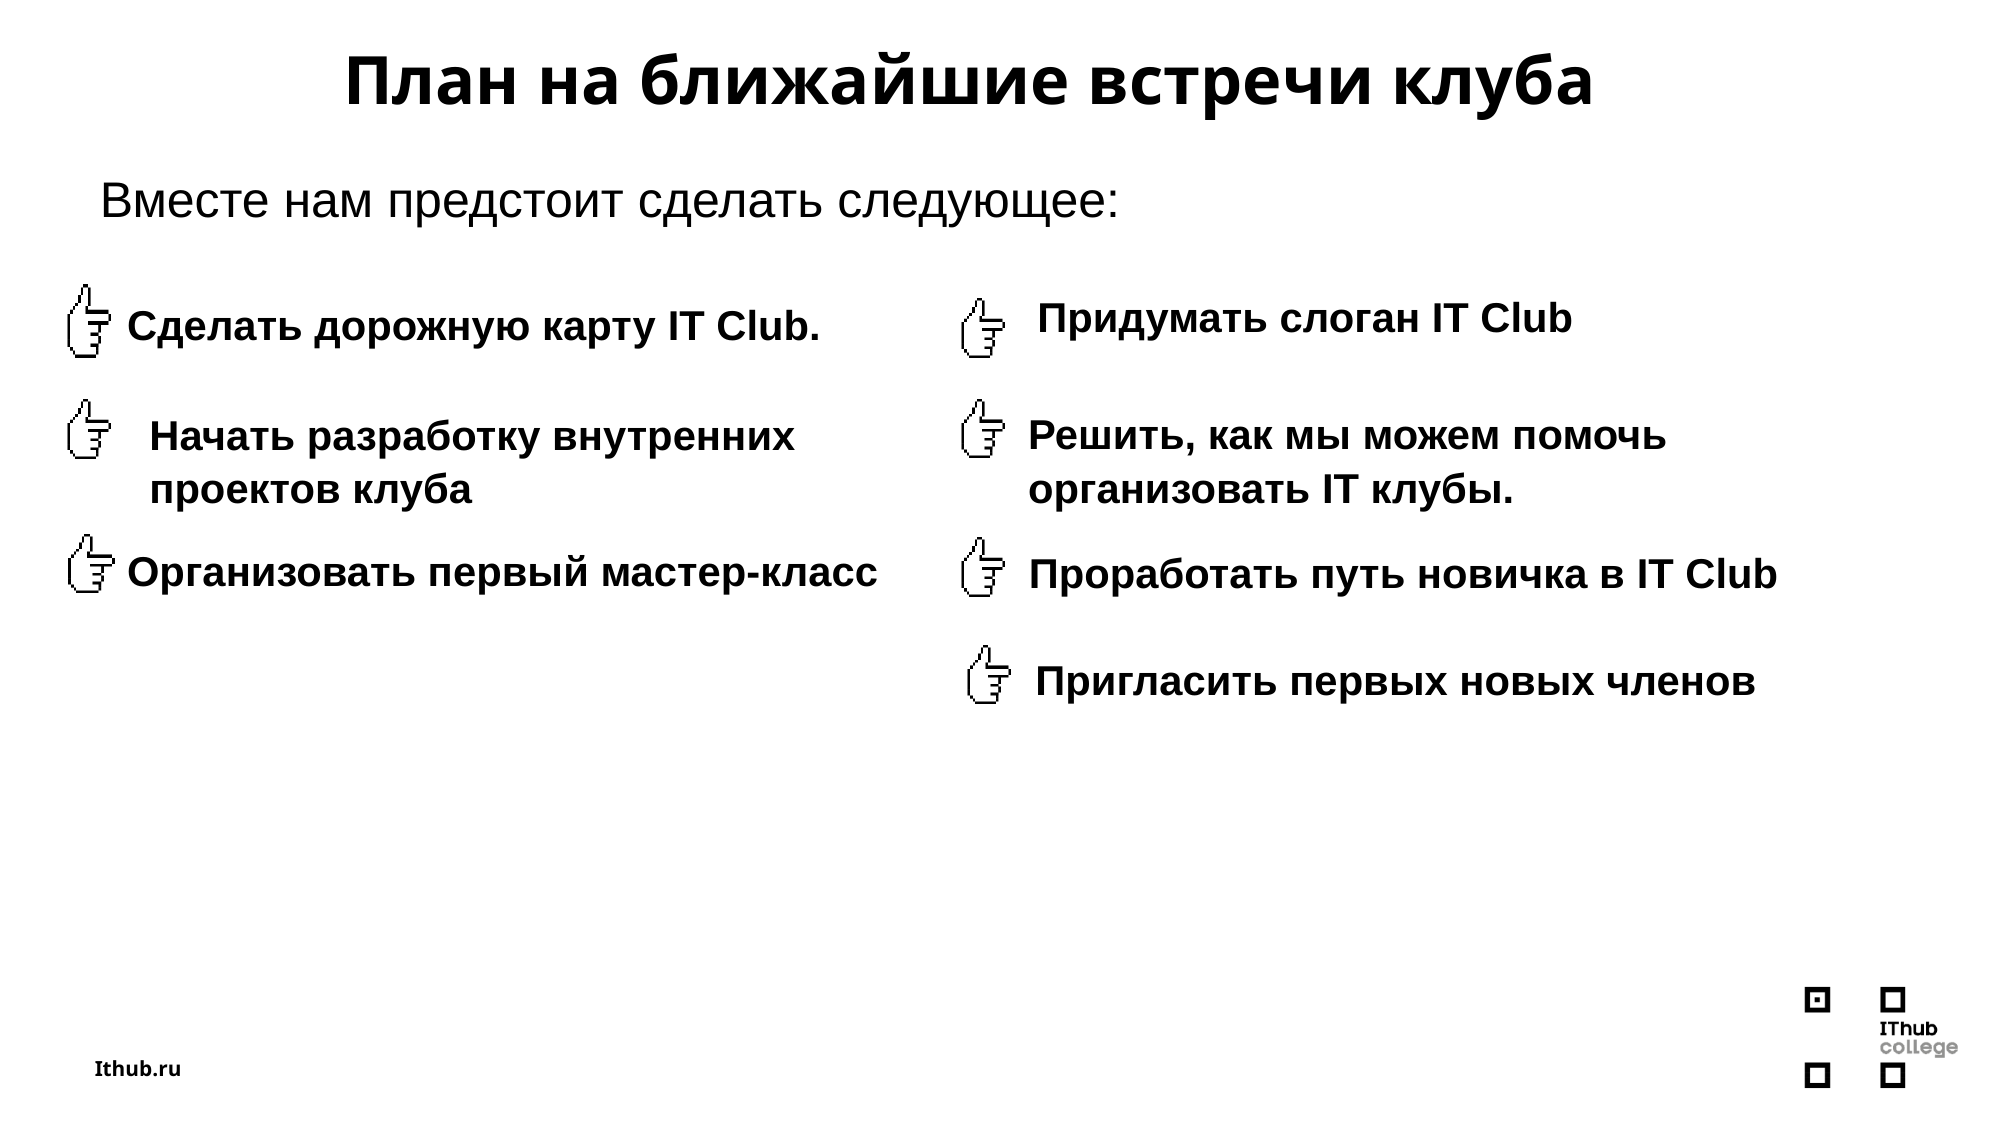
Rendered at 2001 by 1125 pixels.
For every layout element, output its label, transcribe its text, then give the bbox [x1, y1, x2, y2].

text_box Вместе нам предстоит сделать следующее: [84, 155, 1136, 235]
picture [957, 296, 1007, 360]
text_box Сделать дорожную карту IT Club. [113, 287, 881, 356]
text_box Начать разработку внутренних проектов клуба [134, 397, 958, 520]
text_box Организовать первый мастер-класс [112, 533, 895, 602]
picture [963, 643, 1013, 706]
text_box Придумать слоган IT Club [1022, 279, 1850, 348]
picture [62, 282, 113, 360]
text_box План на ближайшие встречи клуба [168, 24, 1771, 127]
text_box Проработать путь новичка в IT Club [1014, 535, 1841, 605]
picture [62, 397, 113, 461]
text_box Ithub.ru [80, 1048, 679, 1088]
picture [62, 532, 117, 595]
text_box Пригласить первых новых членов [1020, 643, 1848, 712]
picture [957, 535, 1007, 599]
picture [957, 397, 1007, 460]
text_box Решить, как мы можем помочь организовать IT клубы. [1013, 397, 1840, 519]
picture [1782, 965, 1962, 1104]
